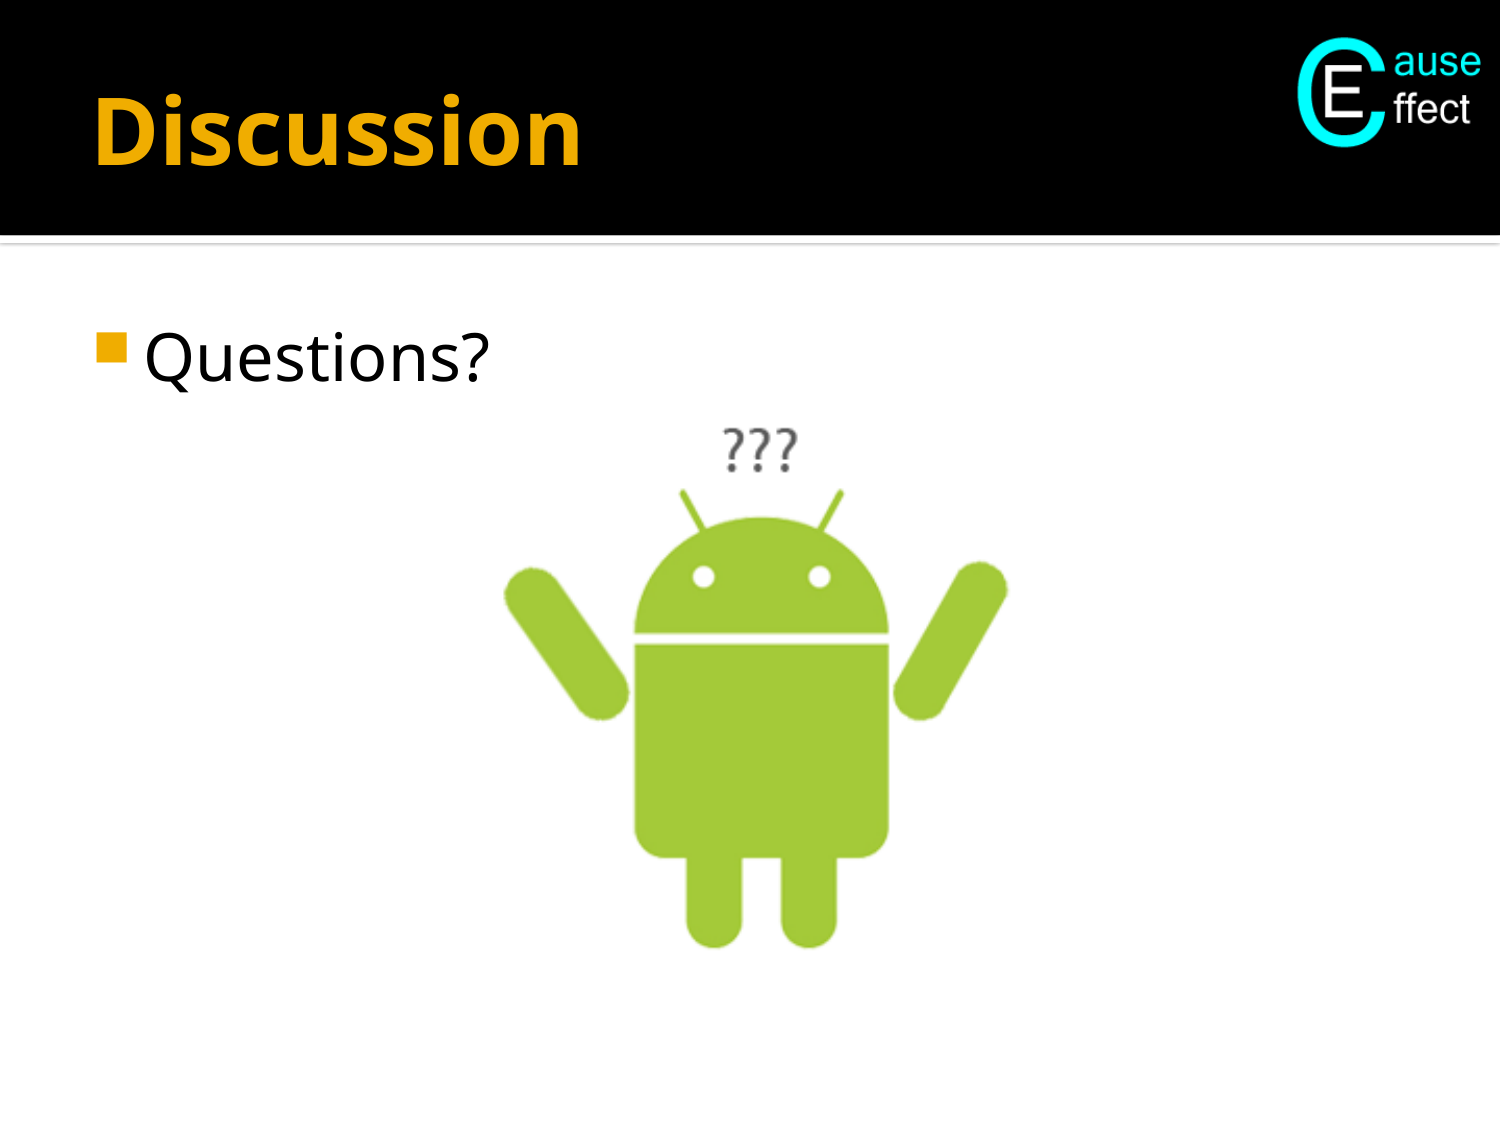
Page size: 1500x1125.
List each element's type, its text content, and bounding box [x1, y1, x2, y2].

picture [449, 387, 1075, 1013]
picture [1287, 24, 1500, 163]
list Questions? [62, 299, 1413, 1059]
title Discussion [75, 25, 1425, 231]
